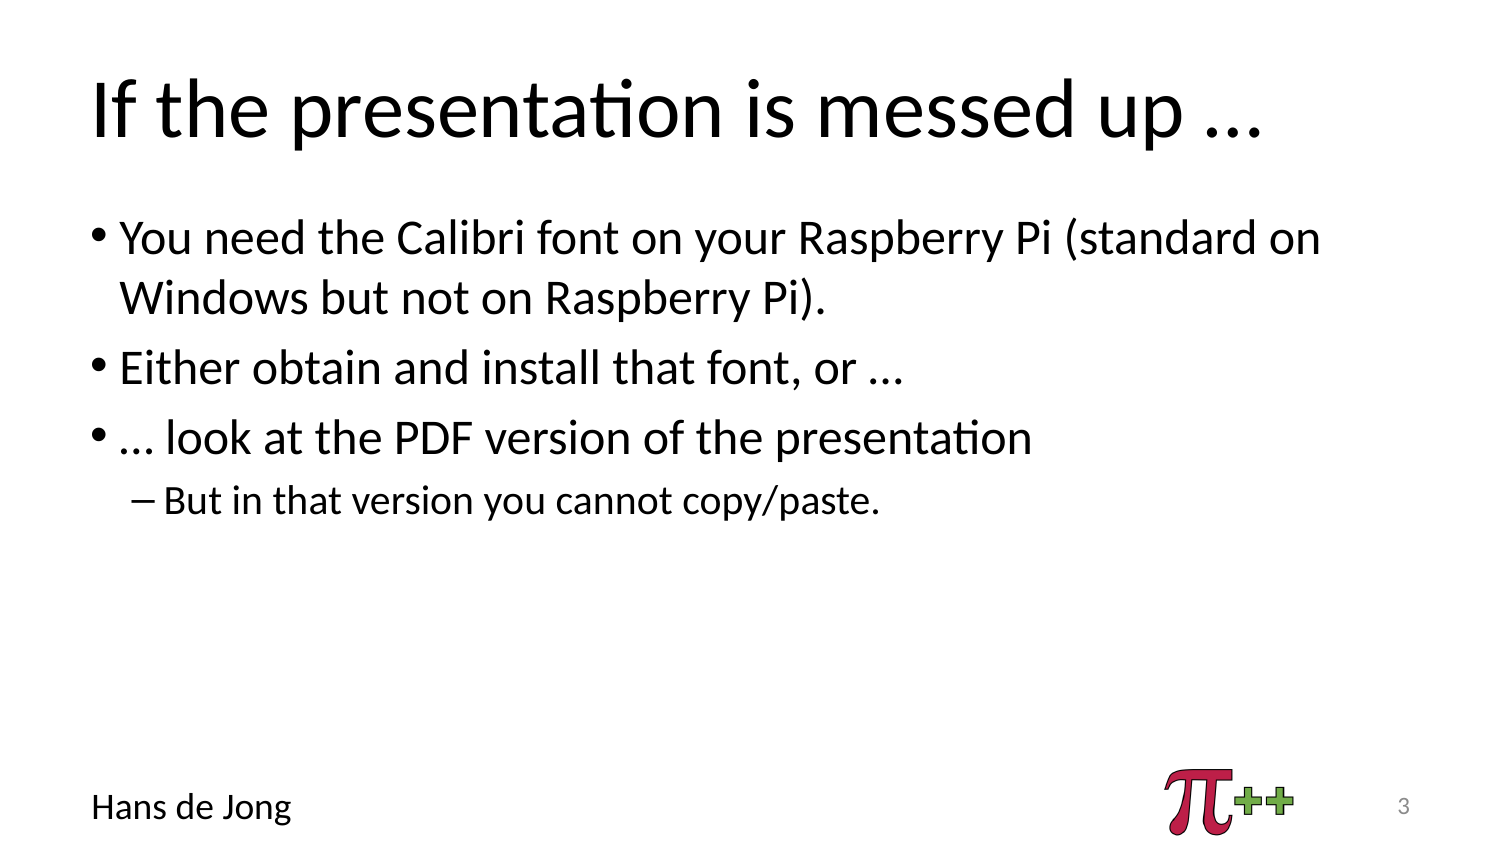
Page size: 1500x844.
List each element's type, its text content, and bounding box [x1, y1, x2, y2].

slide_number 3 [1340, 782, 1425, 827]
title If the presentation is messed up … [75, 33, 1425, 175]
list You need the Calibri font on your Raspberry Pi (standard on Windows but not on Raspberry Pi). Either obtain and install that font, or … … look at the PDF version of the presentation But in that version you cannot copy/paste. [75, 196, 1425, 754]
picture [1163, 768, 1294, 836]
